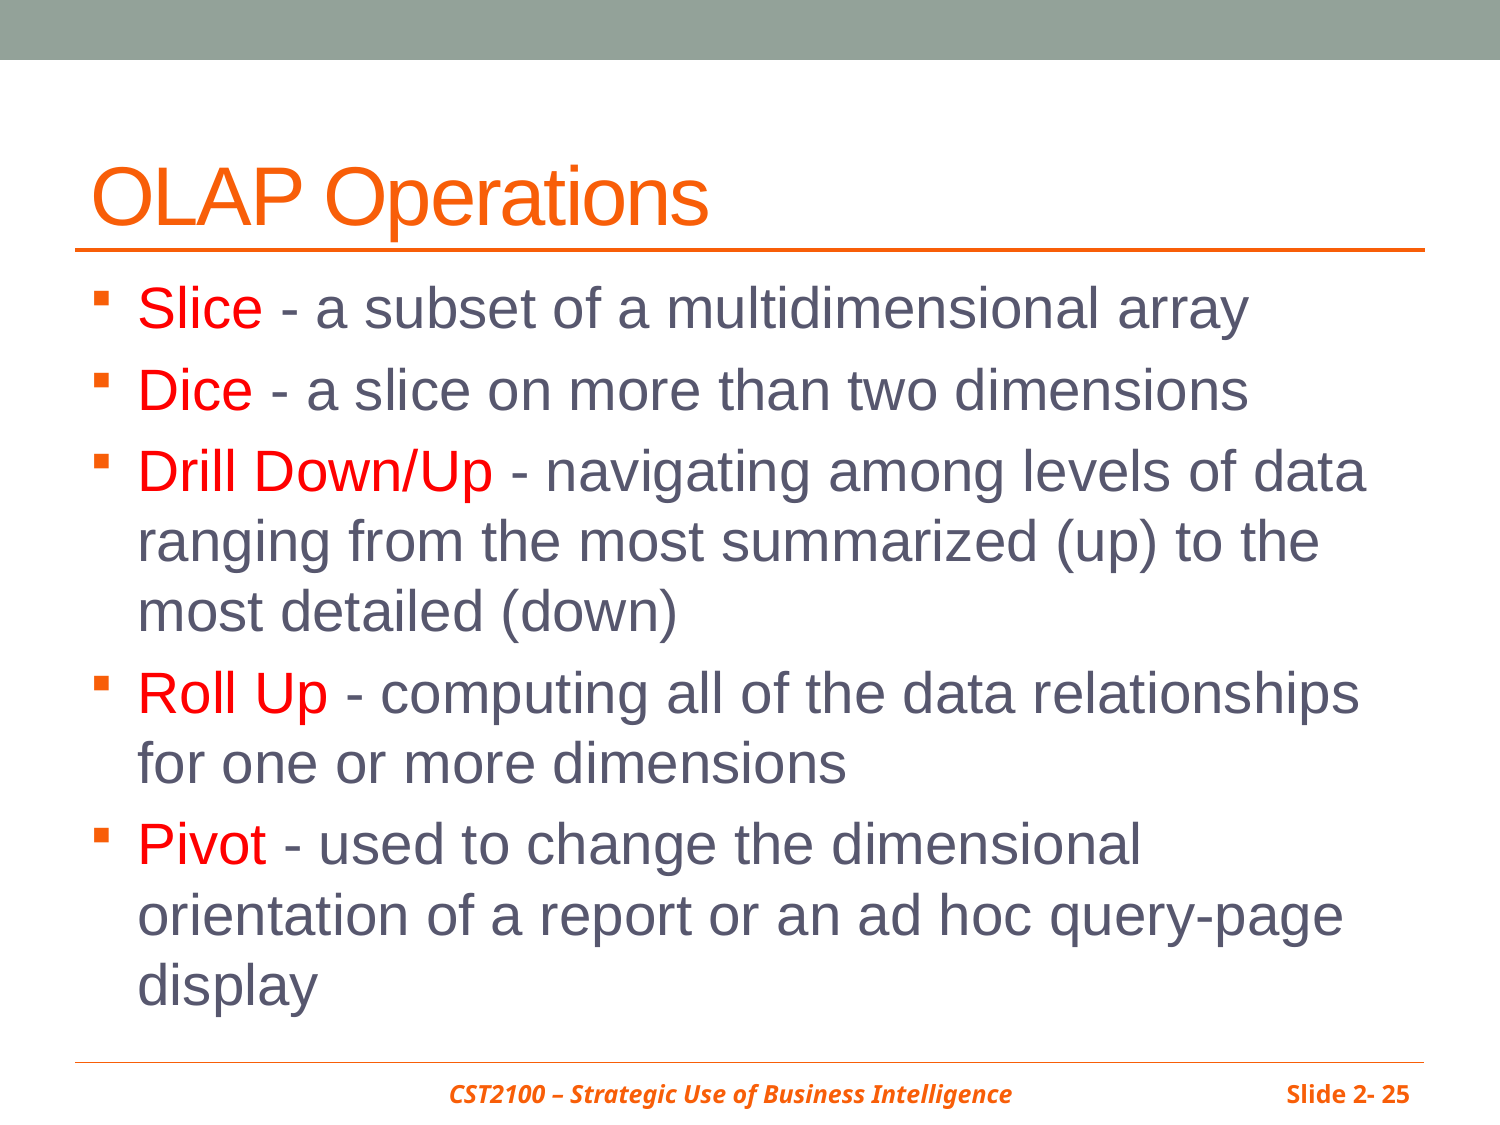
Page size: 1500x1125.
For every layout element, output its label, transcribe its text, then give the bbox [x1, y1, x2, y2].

title OLAP Operations [75, 60, 1425, 250]
list Slice - a subset of a multidimensional array Dice - a slice on more than two dimensions Drill Down/Up - navigating among levels of data ranging from the most summarized (up) to the most detailed (down) Roll Up - computing all of the data relationships for one or more dimensions Pivot - used to change the dimensional orientation of a report or an ad hoc query-page display [75, 262, 1425, 1063]
